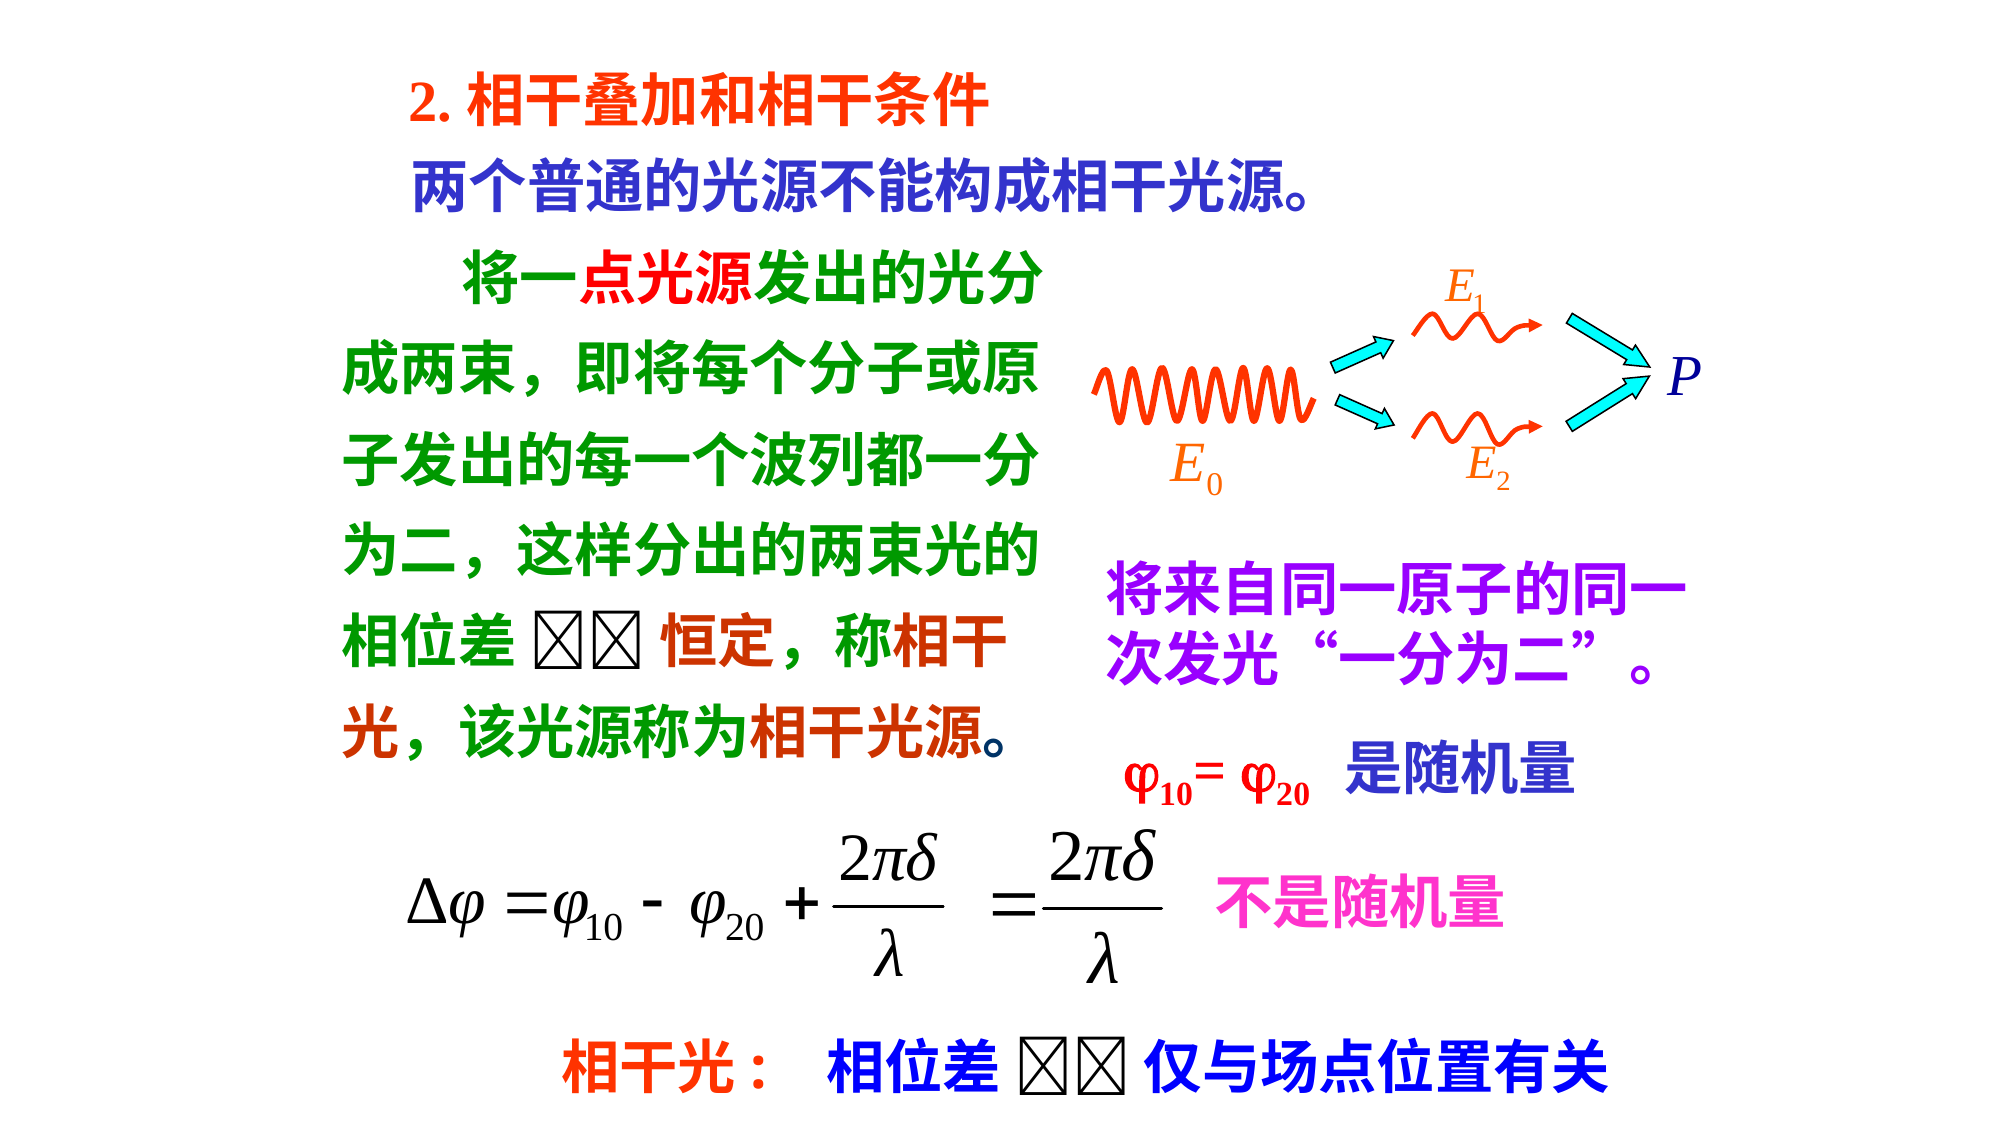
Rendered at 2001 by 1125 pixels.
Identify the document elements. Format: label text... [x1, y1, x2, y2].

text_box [1656, 342, 1712, 402]
text_box 将来自同一原子的同一次发光“一分为二”。 [1090, 544, 1713, 700]
text_box 两个普通的光源不能构成相干光源。 [395, 141, 1446, 226]
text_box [395, 816, 956, 992]
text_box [1093, 365, 1314, 507]
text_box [1562, 331, 1657, 414]
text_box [1412, 412, 1543, 496]
text_box 相干光: 相位差  仅与场点位置有关 [546, 1023, 1656, 1108]
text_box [1330, 342, 1397, 424]
text_box 将一点光源发出的光分成两束，即将每个分子或原子发出的每一个波列都一分为二，这样分出的两束光的相位差  恒定，称相干光，该光源称为相干光源。 [327, 212, 1077, 773]
text_box 2.相干叠加和相干条件 [393, 55, 1006, 141]
text_box 是随机量 [1329, 724, 1593, 809]
text_box 10= 20 [1109, 725, 1355, 820]
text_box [974, 811, 1175, 1000]
text_box 不是随机量 [1199, 858, 1521, 943]
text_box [1412, 253, 1543, 344]
